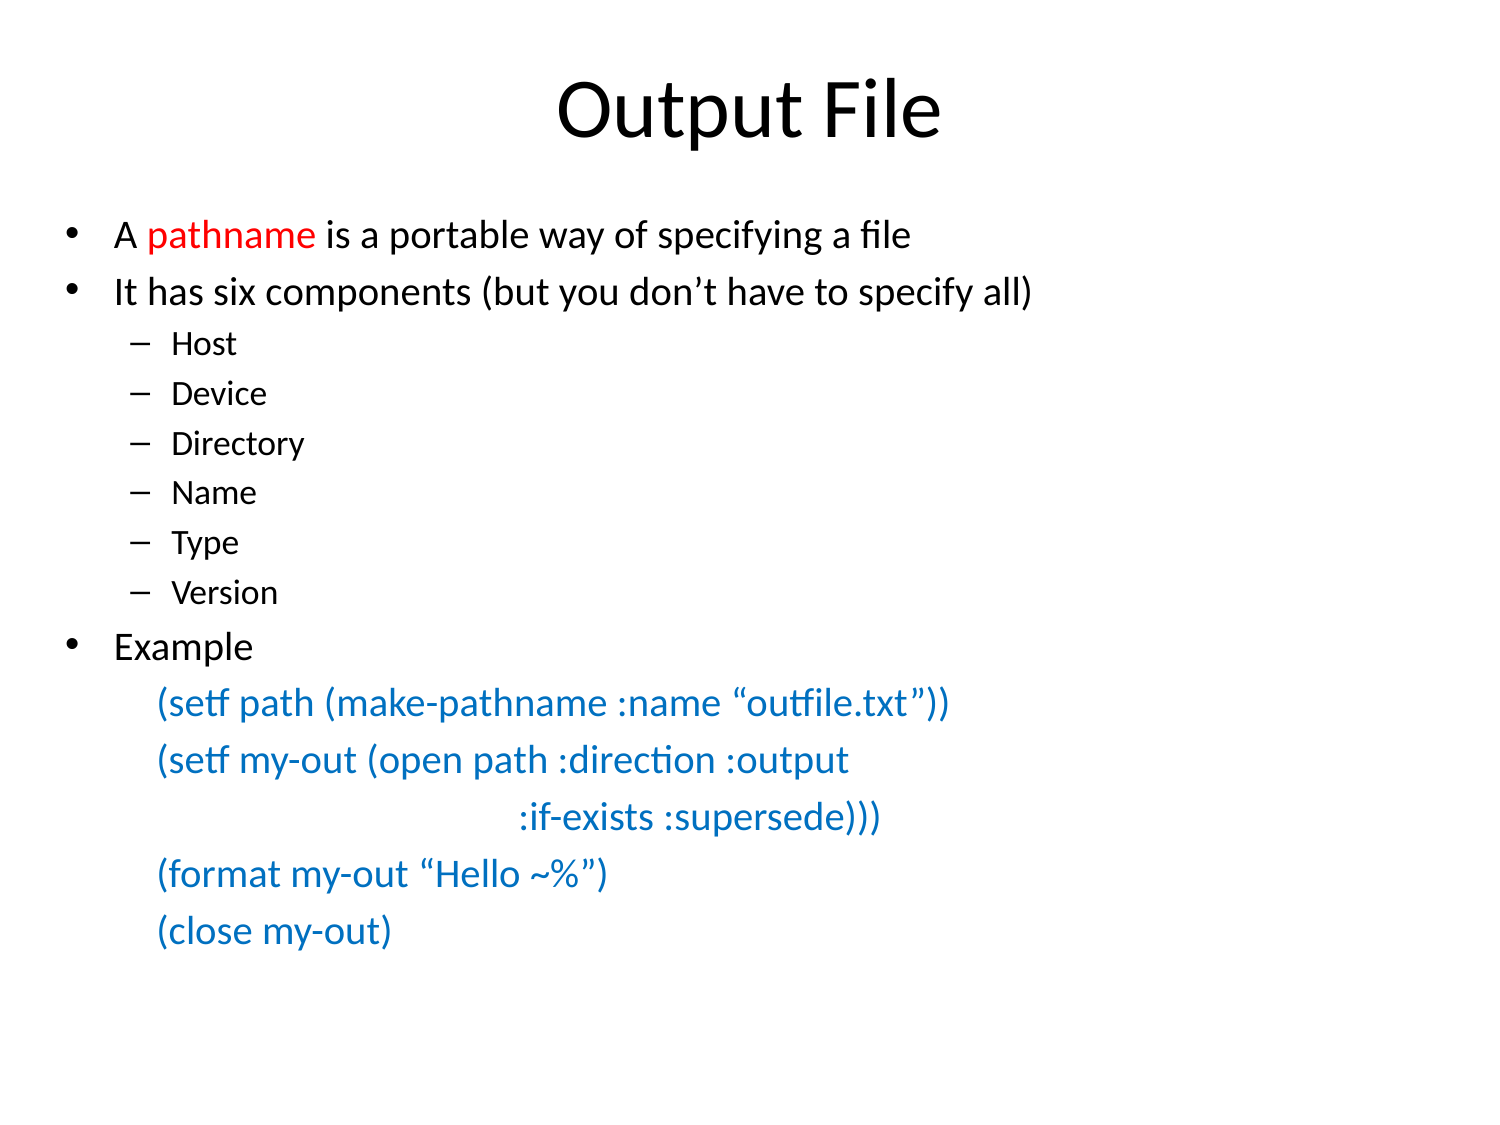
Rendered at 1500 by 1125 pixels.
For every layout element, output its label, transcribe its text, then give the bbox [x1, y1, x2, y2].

title Output File [75, 45, 1425, 163]
list A pathname is a portable way of specifying a file It has six components (but you don’t have to specify all) Host Device Directory Name Type Version Example (setf path (make-pathname :name “outfile.txt”)) (setf my-out (open path :direction :output :if-exists :supersede))) (format my-out “Hello ~%”) (close my-out) [50, 200, 1400, 963]
